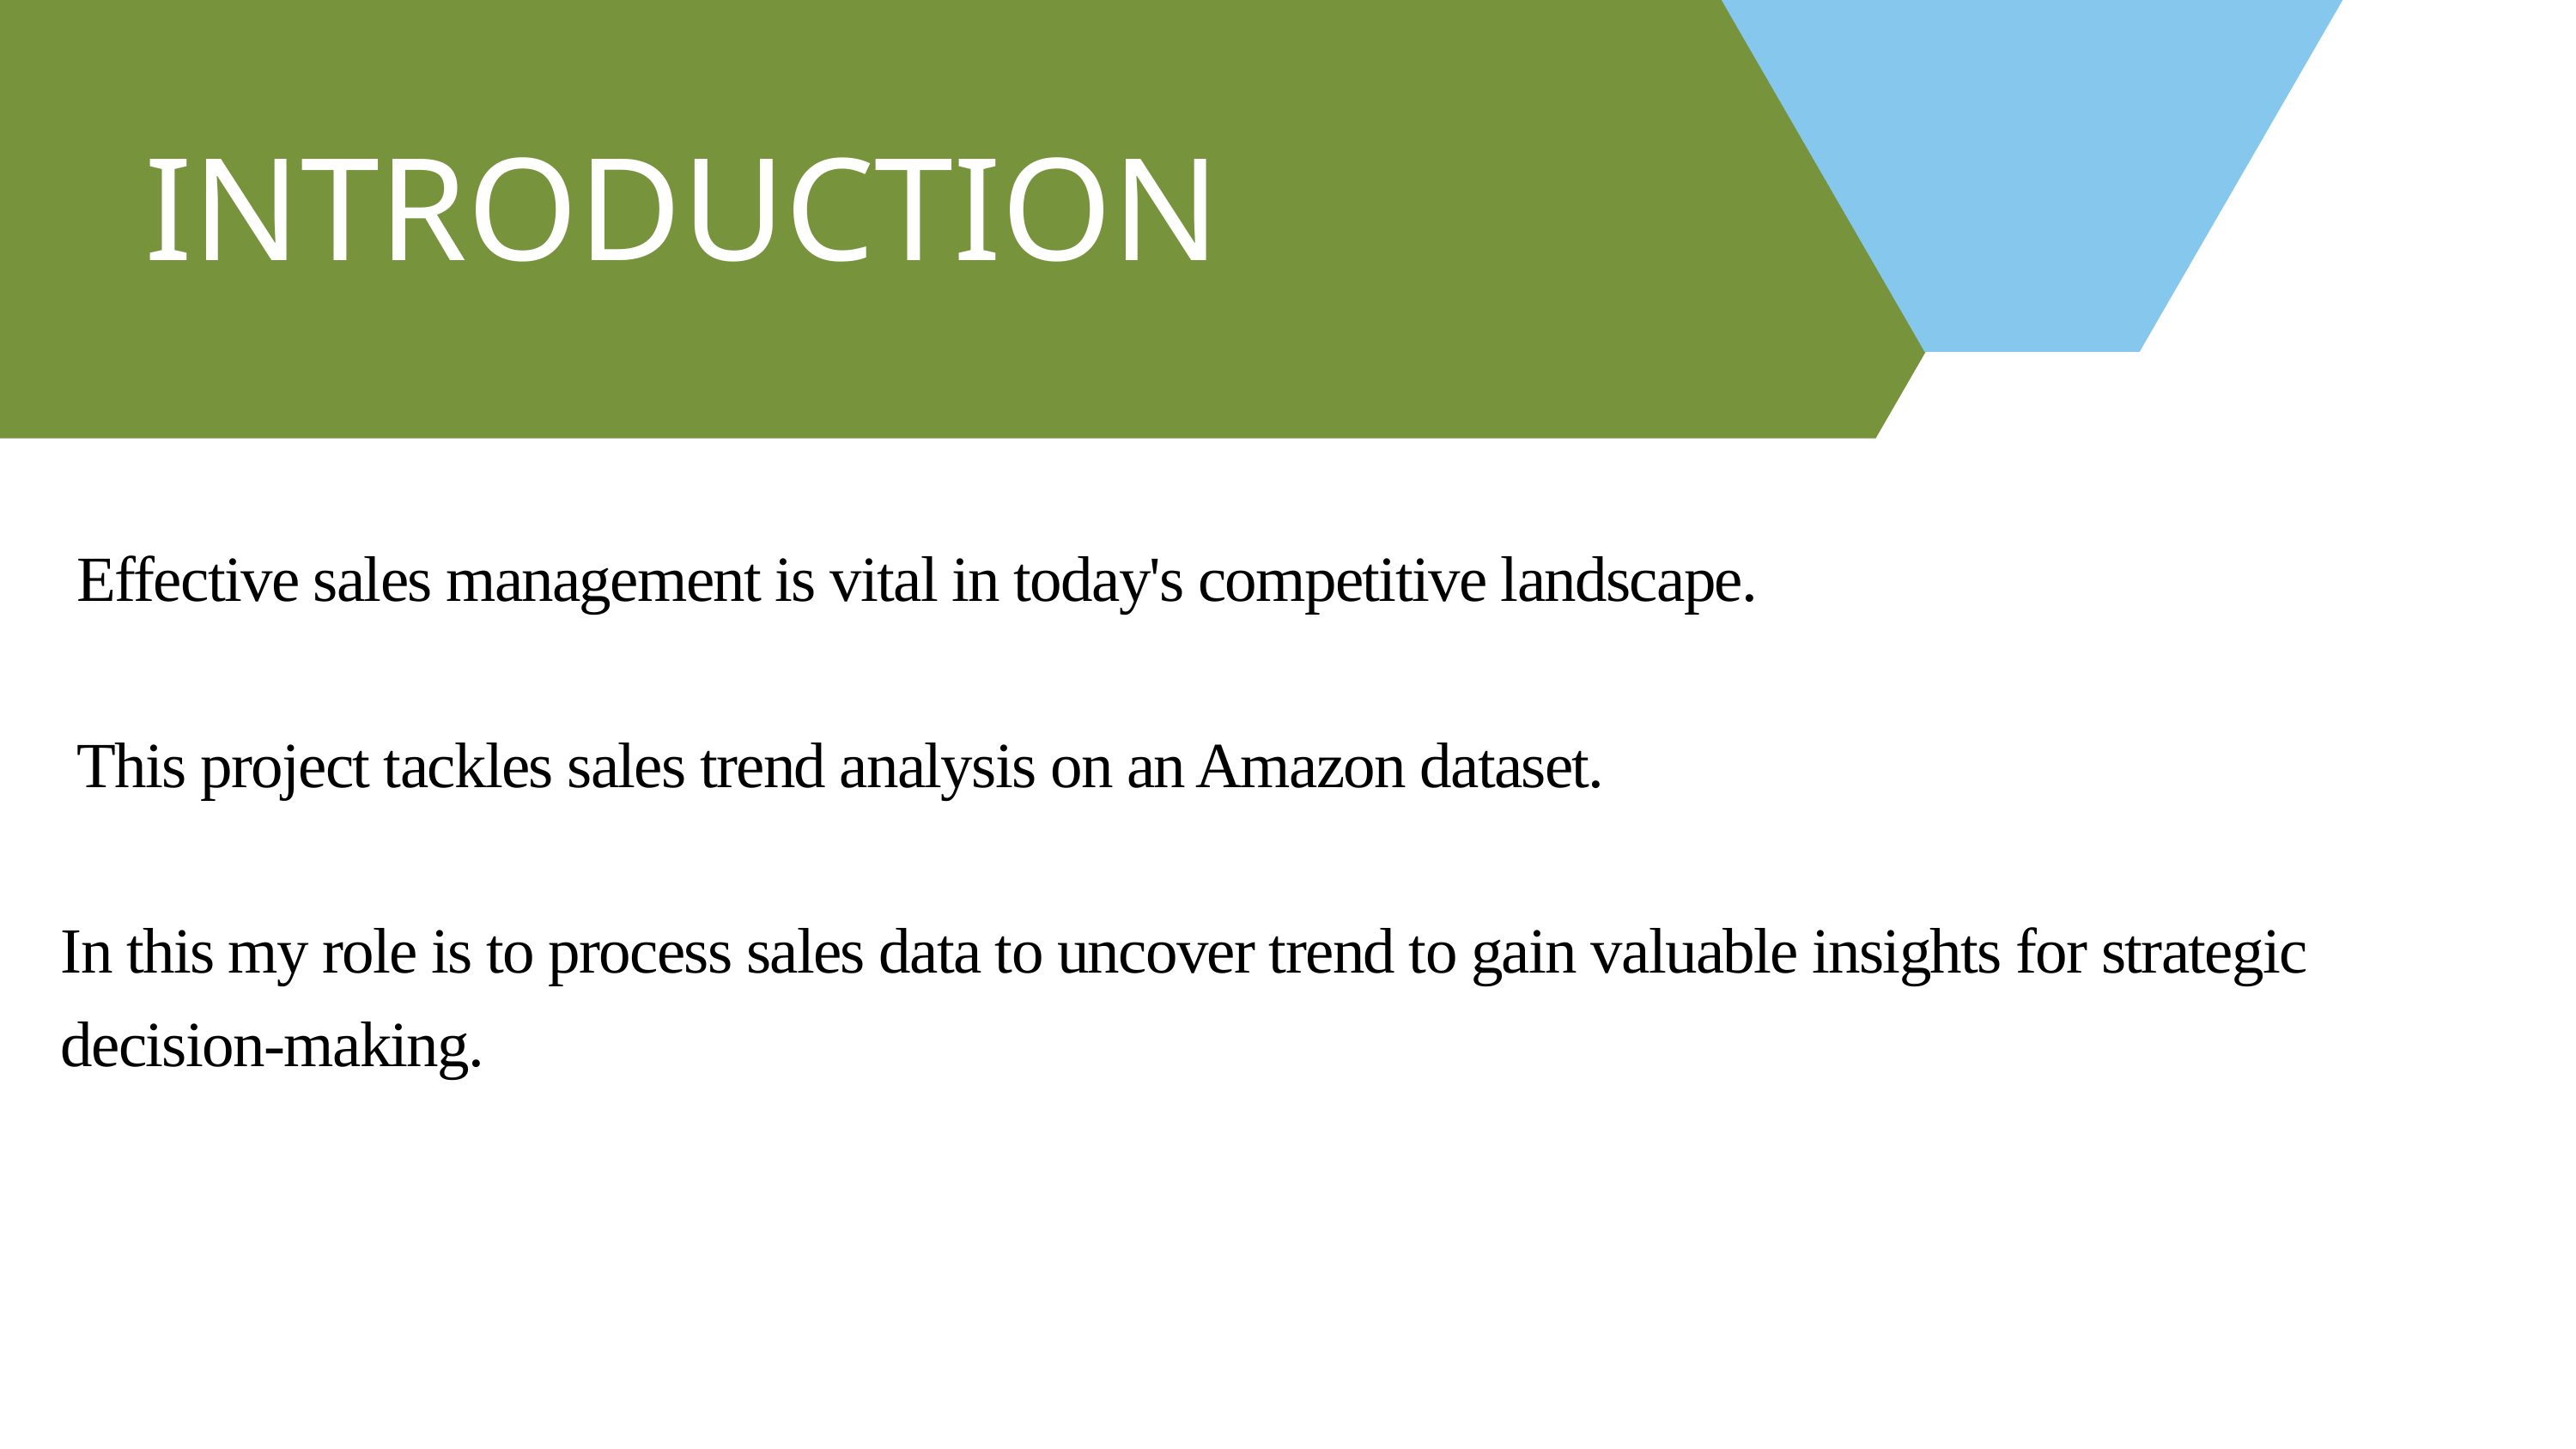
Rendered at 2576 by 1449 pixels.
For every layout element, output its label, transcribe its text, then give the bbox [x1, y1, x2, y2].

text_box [1721, 0, 2343, 353]
text_box Effective sales management is vital in today's competitive landscape. This project tackles sales trend analysis on an Amazon dataset. In this my role is to process sales data to uncover trend to gain valuable insights for strategic decision-making. [0, 521, 2501, 1080]
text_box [0, 0, 2129, 439]
